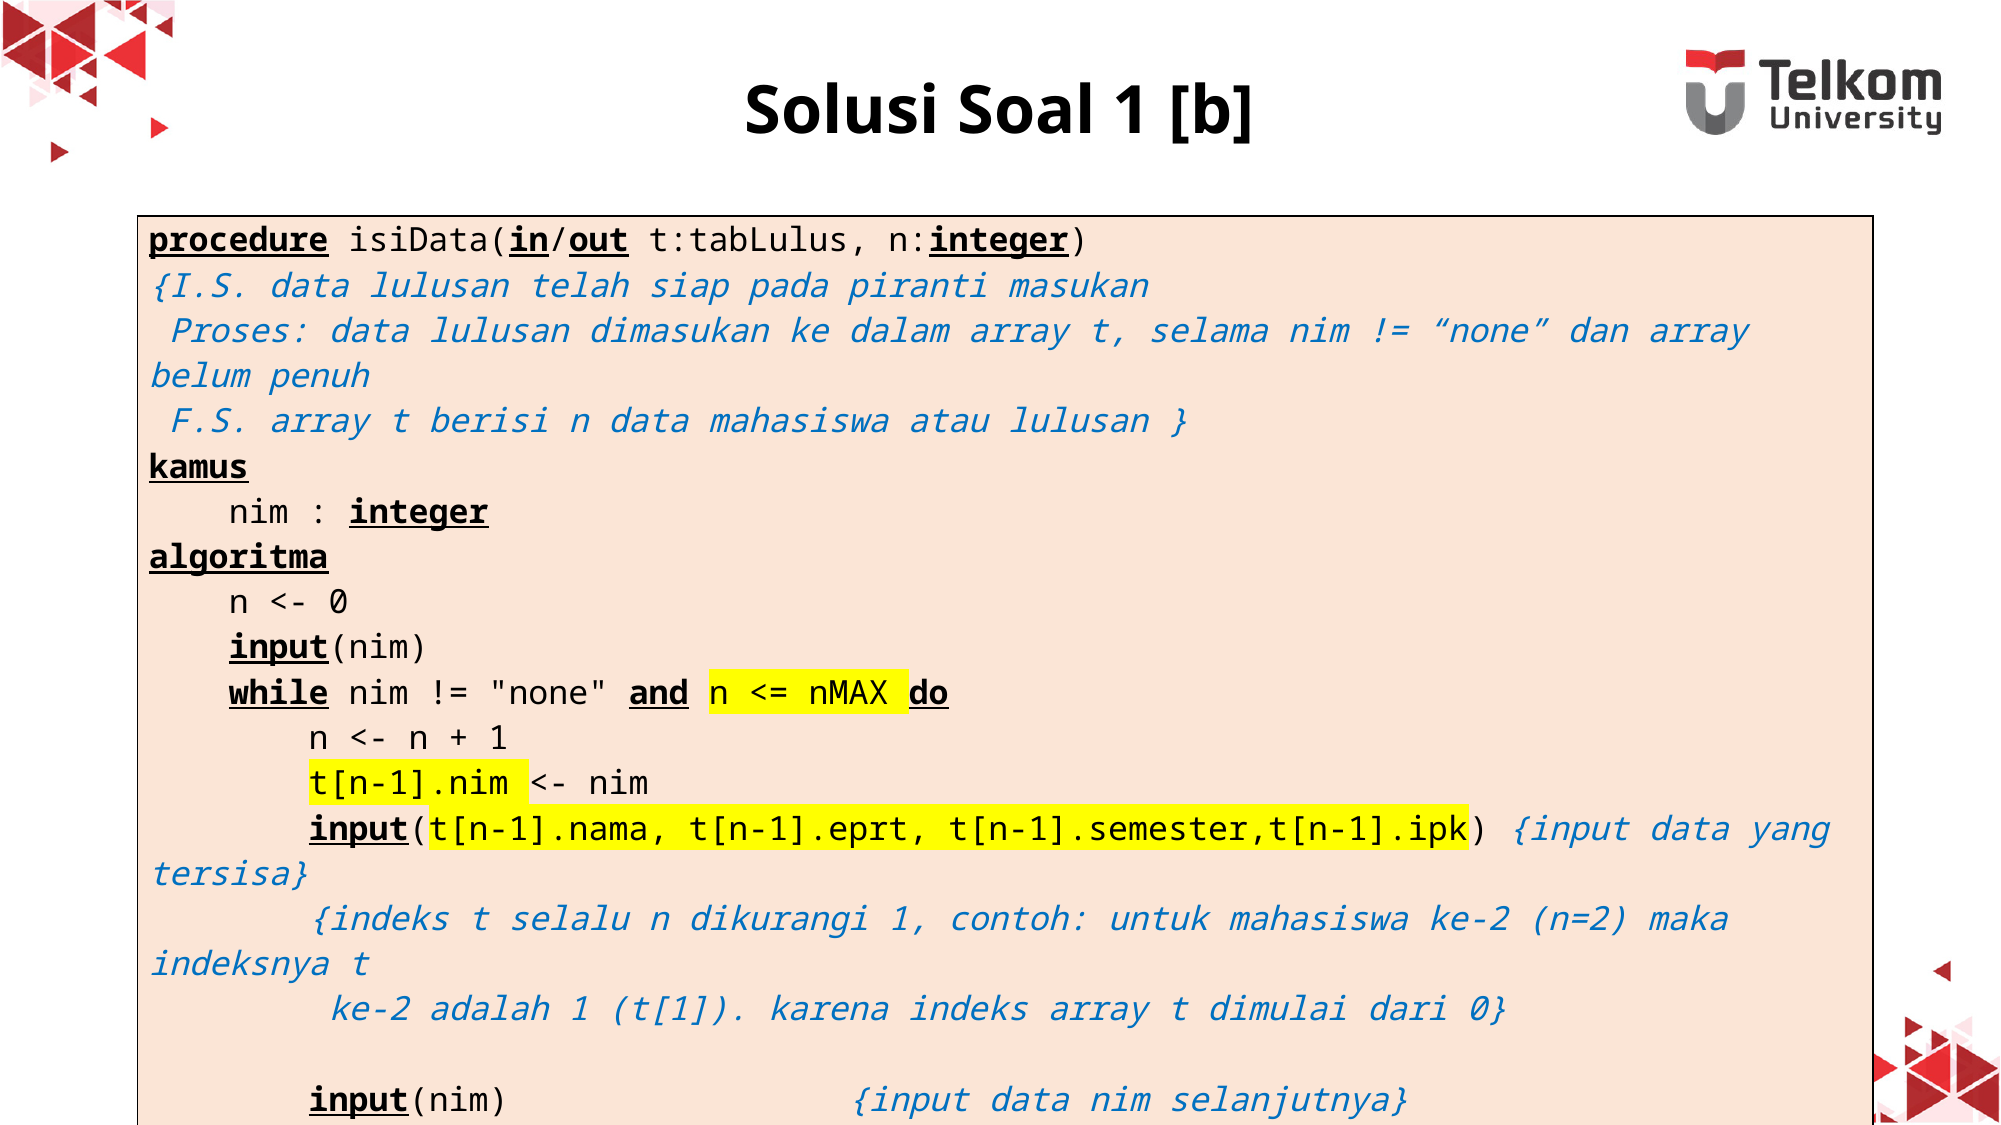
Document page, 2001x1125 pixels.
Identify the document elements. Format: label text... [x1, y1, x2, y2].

table_header procedure isiData(in/out t:tabLulus, n:integer) {I.S. data lulusan telah siap pada piranti masukan Proses: data lulusan dimasukan ke dalam array t, selama nim != “none” dan array belum penuh F.S. array t berisi n data mahasiswa atau lulusan } kamus nim : integer algoritma n <- 0 input(nim) while nim != "none" and n <= nMAX do n <- n + 1 t[n-1].nim <- nim input(t[n-1].nama, t[n-1].eprt, t[n-1].semester,t[n-1].ipk) {input data yang tersisa} {indeks t selalu n dikurangi 1, contoh: untuk mahasiswa ke-2 (n=2) maka indeksnya t ke-2 adalah 1 (t[1]). karena indeks array t dimulai dari 0} input(nim) {input data nim selanjutnya} endwhile endprocedure [138, 217, 1872, 1125]
picture [0, 0, 2001, 1125]
title Solusi Soal 1 [b] [137, 59, 1863, 165]
